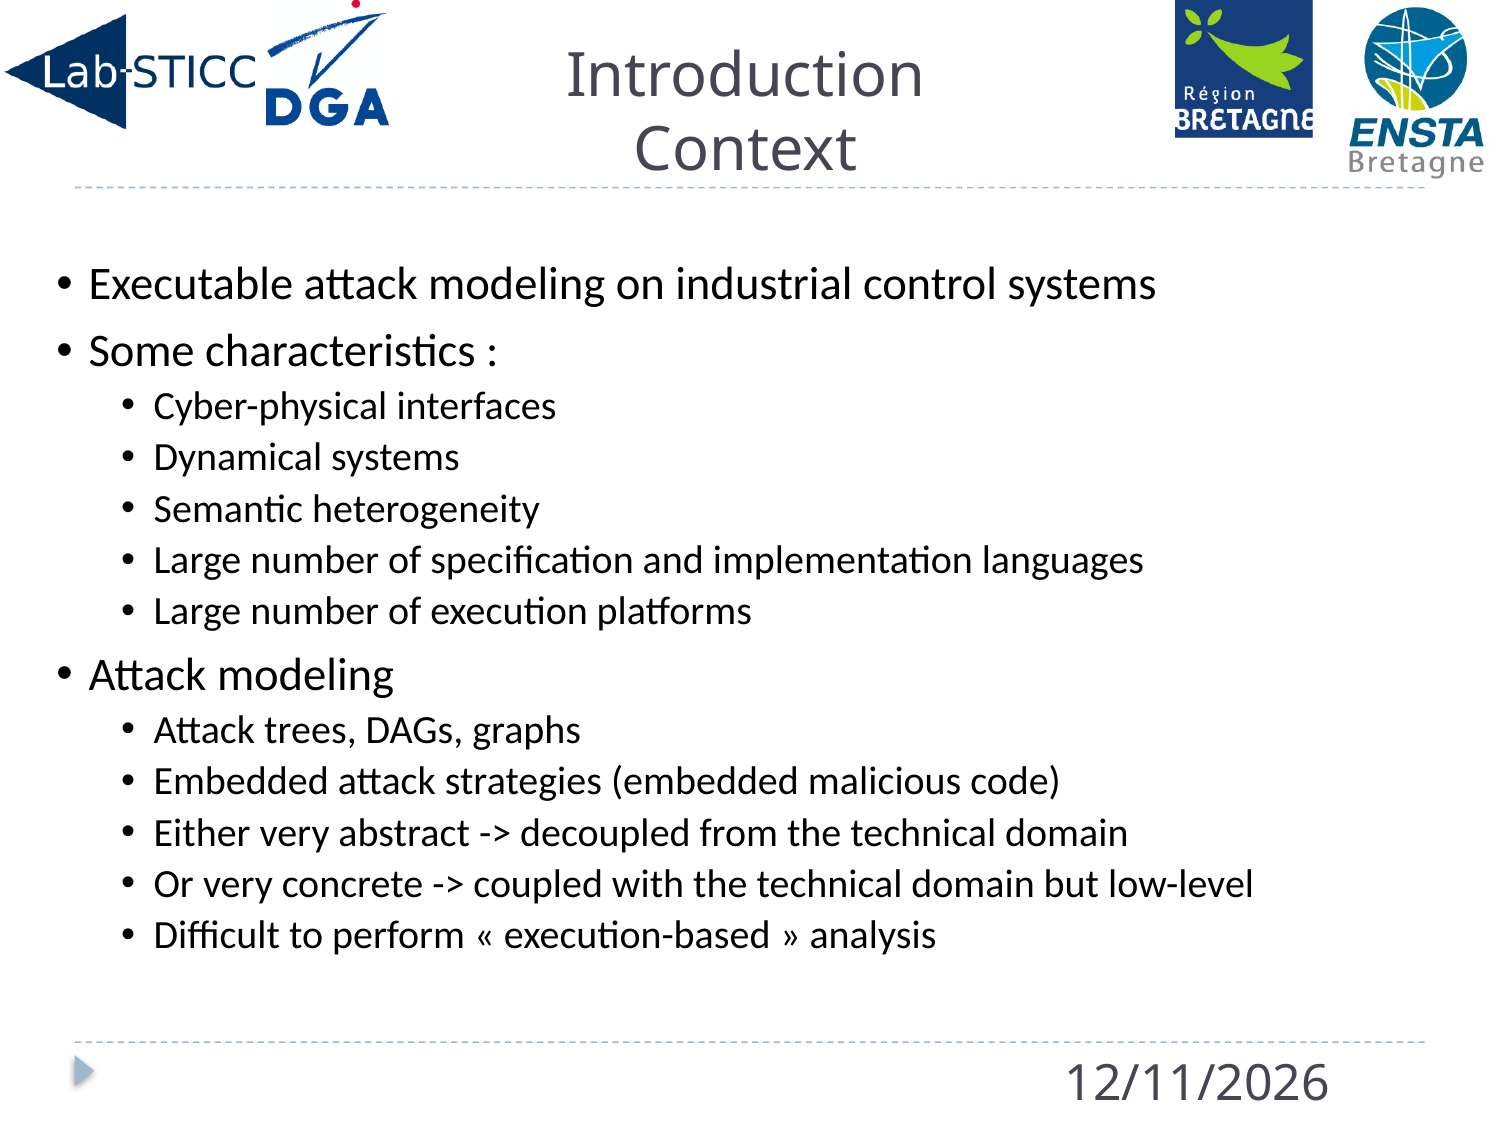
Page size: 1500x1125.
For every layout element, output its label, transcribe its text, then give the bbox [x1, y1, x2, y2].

text_box Executable attack modeling on industrial control systems Some characteristics : Cyber-physical interfaces Dynamical systems Semantic heterogeneity Large number of specification and implementation languages Large number of execution platforms Attack modeling Attack trees, DAGs, graphs Embedded attack strategies (embedded malicious code) Either very abstract -> decoupled from the technical domain Or very concrete -> coupled with the technical domain but low-level Difficult to perform « execution-based » analysis [41, 252, 1500, 966]
picture [1339, 0, 1493, 185]
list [4, 13, 255, 129]
picture [1174, 0, 1313, 138]
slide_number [1050, 1042, 1426, 1103]
picture [266, 0, 389, 126]
title Introduction Context [70, 27, 1333, 190]
